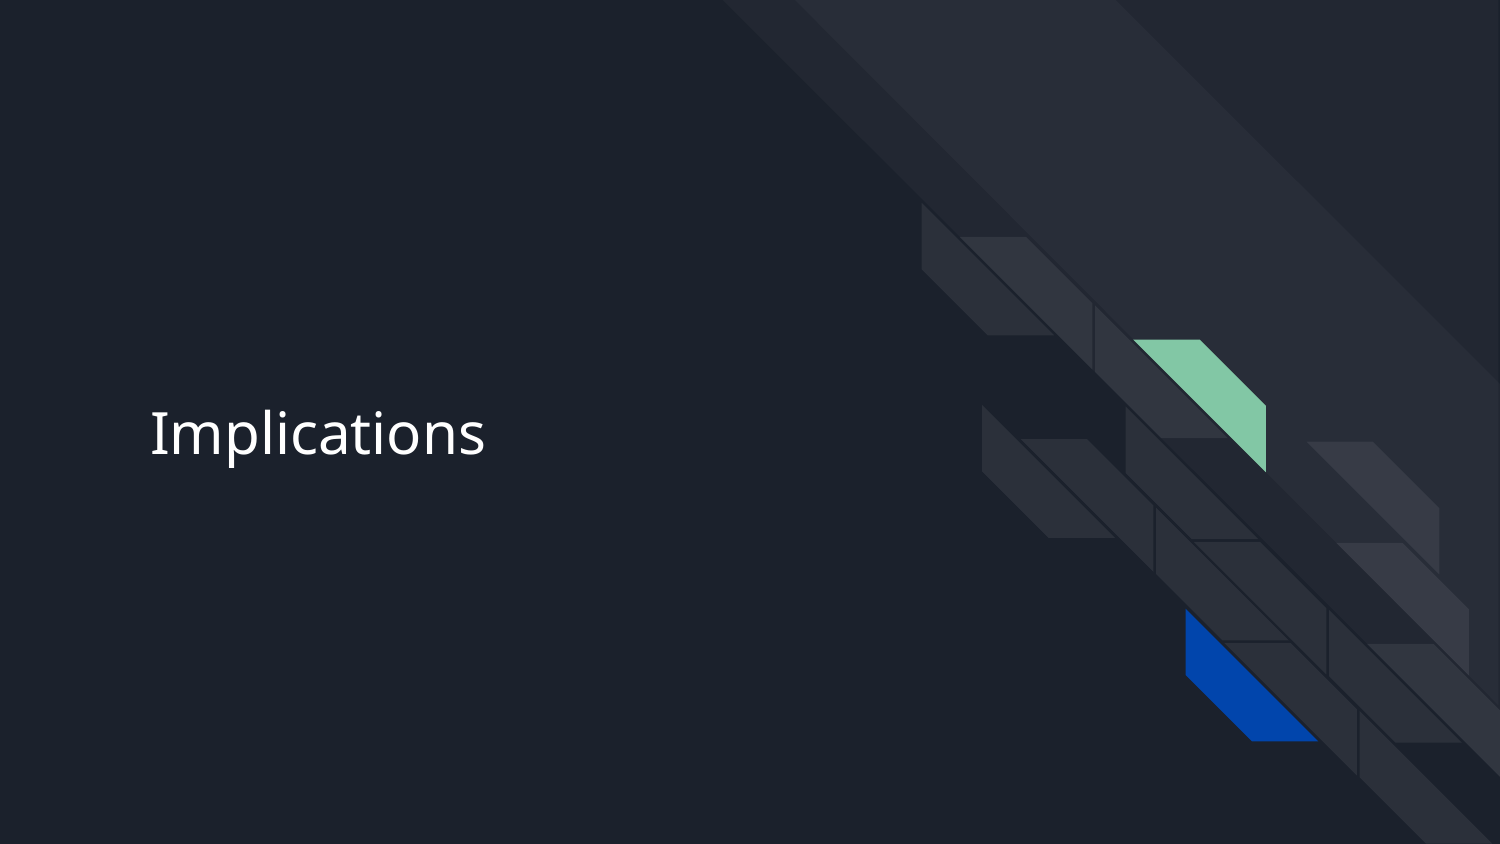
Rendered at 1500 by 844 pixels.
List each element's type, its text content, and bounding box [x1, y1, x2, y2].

title Implications [135, 336, 888, 526]
